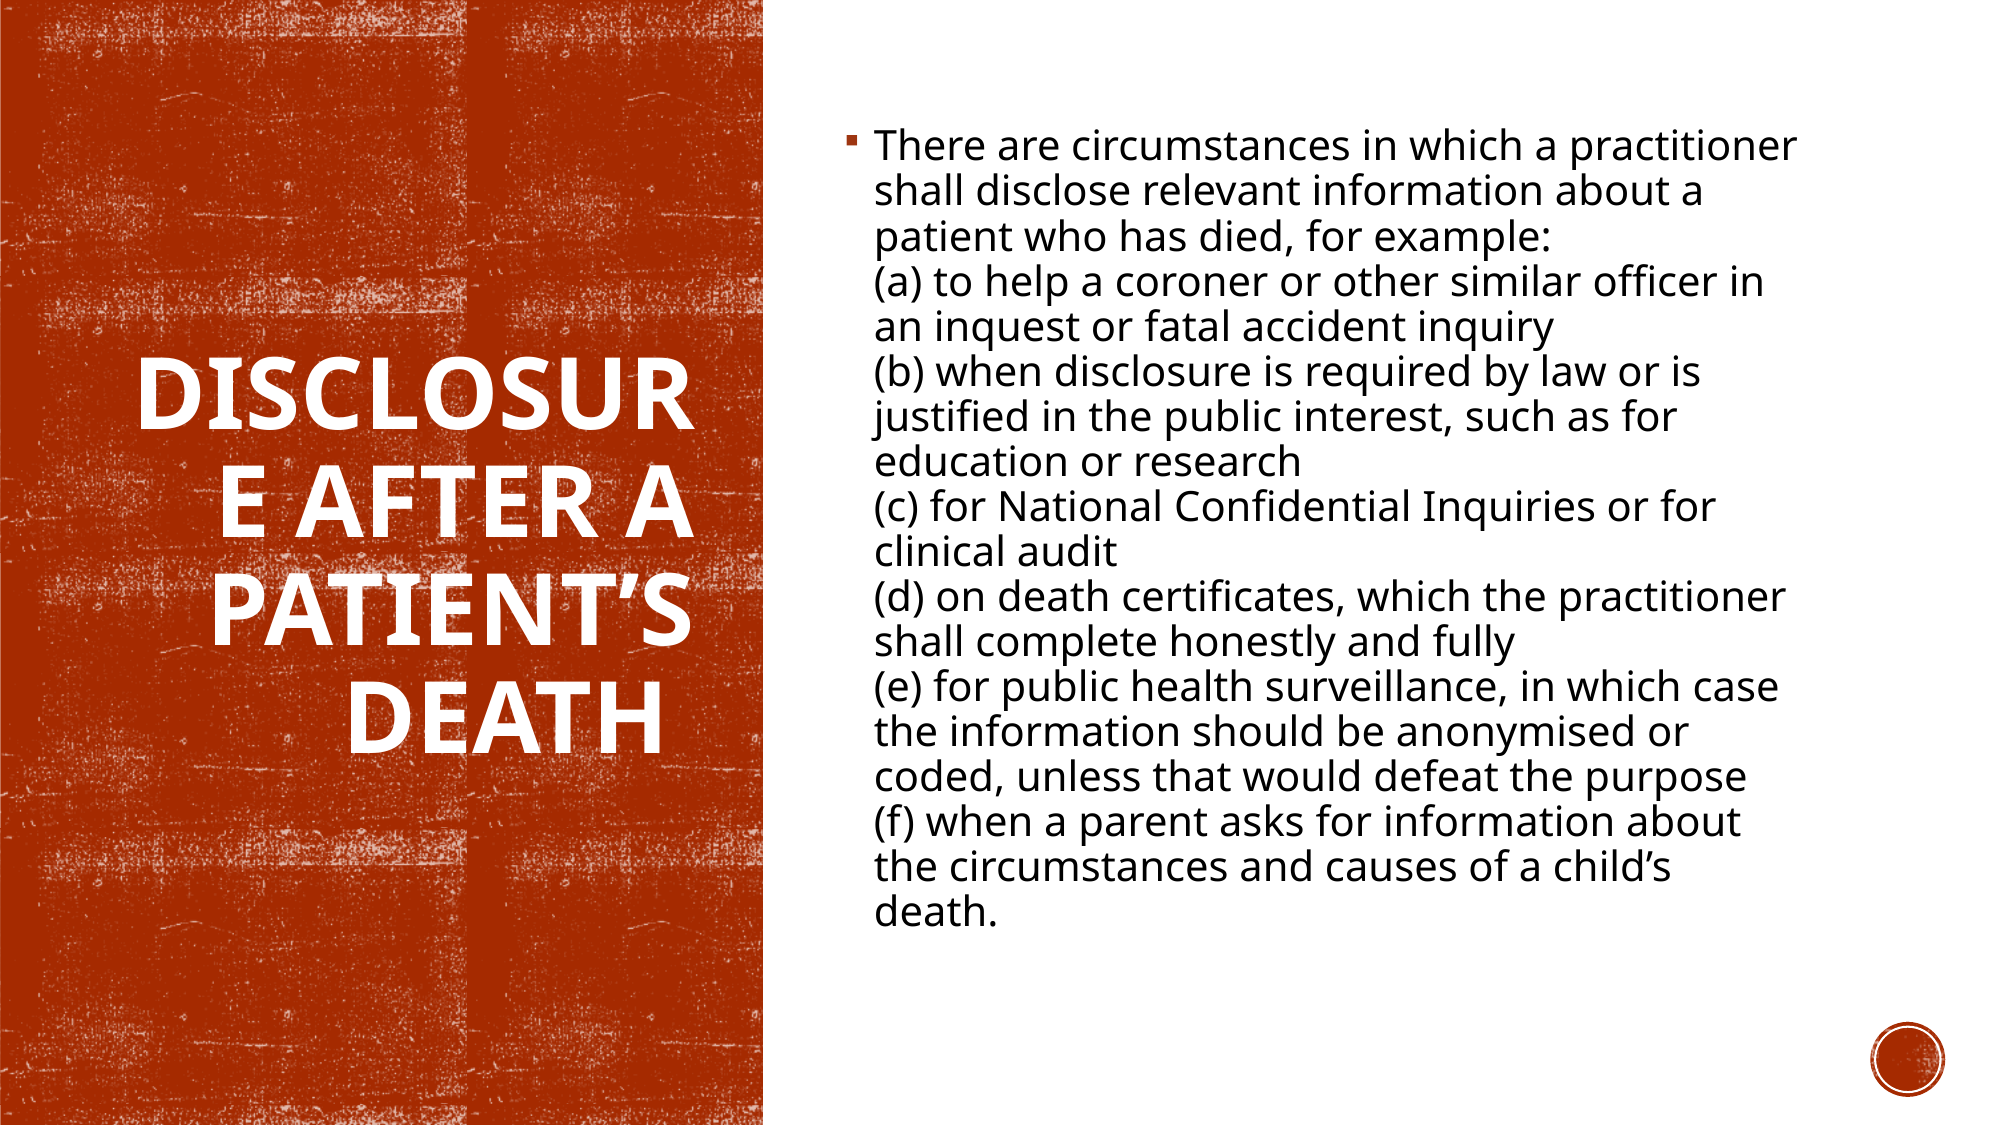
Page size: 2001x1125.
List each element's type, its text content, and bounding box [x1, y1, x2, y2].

list There are circumstances in which a practitioner shall disclose relevant information about a patient who has died, for example: (a) to help a coroner or other similar officer in an inquest or fatal accident inquiry (b) when disclosure is required by law or is justified in the public interest, such as for education or research (c) for National Confidential Inquiries or for clinical audit (d) on death certificates, which the practitioner shall complete honestly and fully (e) for public health surveillance, in which case the information should be anonymised or coded, unless that would defeat the purpose (f) when a parent asks for information about the circumstances and causes of a child’s death. [829, 98, 1826, 1013]
title DISCLOSURE AFTER A PATIENT’S DEATH [105, 105, 711, 1013]
text_box [0, 0, 763, 1125]
